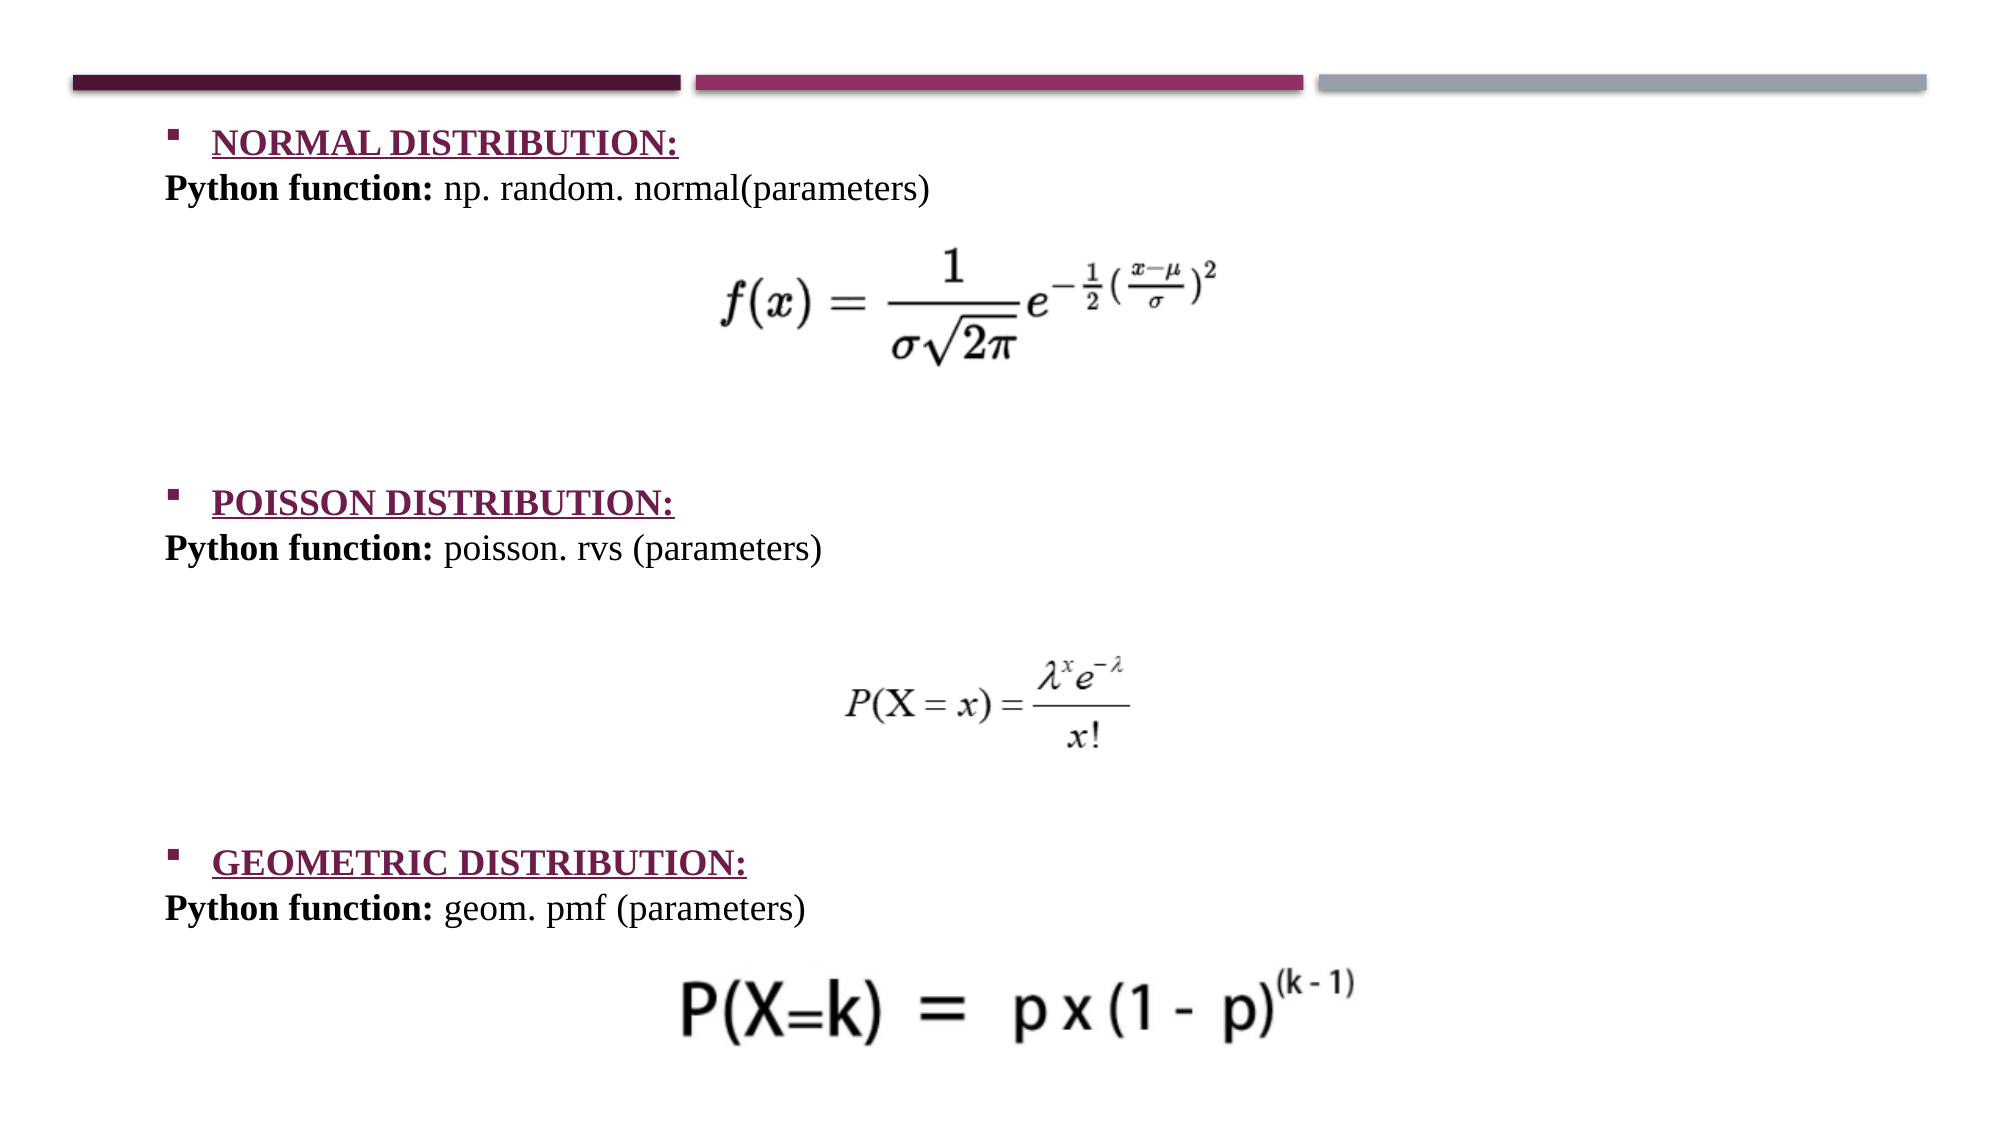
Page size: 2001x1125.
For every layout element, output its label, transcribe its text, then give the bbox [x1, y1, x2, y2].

picture [651, 215, 1264, 387]
text_box NORMAL DISTRIBUTION: Python function: np. random. normal(parameters) POISSON DISTRIBUTION: Python function: poisson. rvs (parameters) GEOMETRIC DISTRIBUTION: Python function: geom. pmf (parameters) [150, 110, 1717, 1115]
picture [651, 964, 1404, 1049]
picture [798, 639, 1215, 778]
